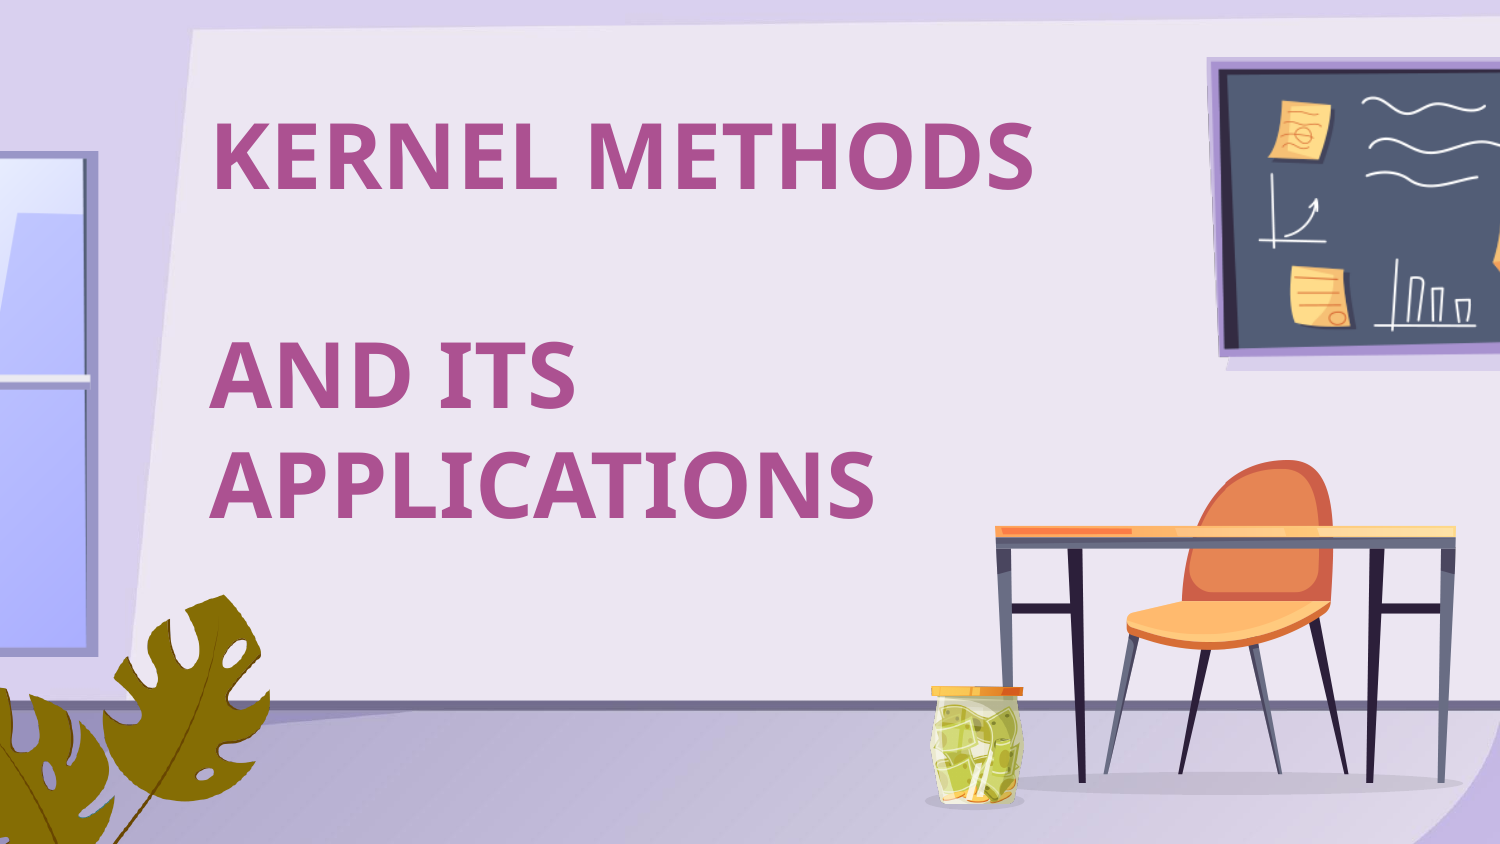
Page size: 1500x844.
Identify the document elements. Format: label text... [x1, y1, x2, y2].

title KERNEL METHODS AND ITS APPLICATIONS [194, 173, 1070, 461]
picture [0, 0, 1500, 844]
